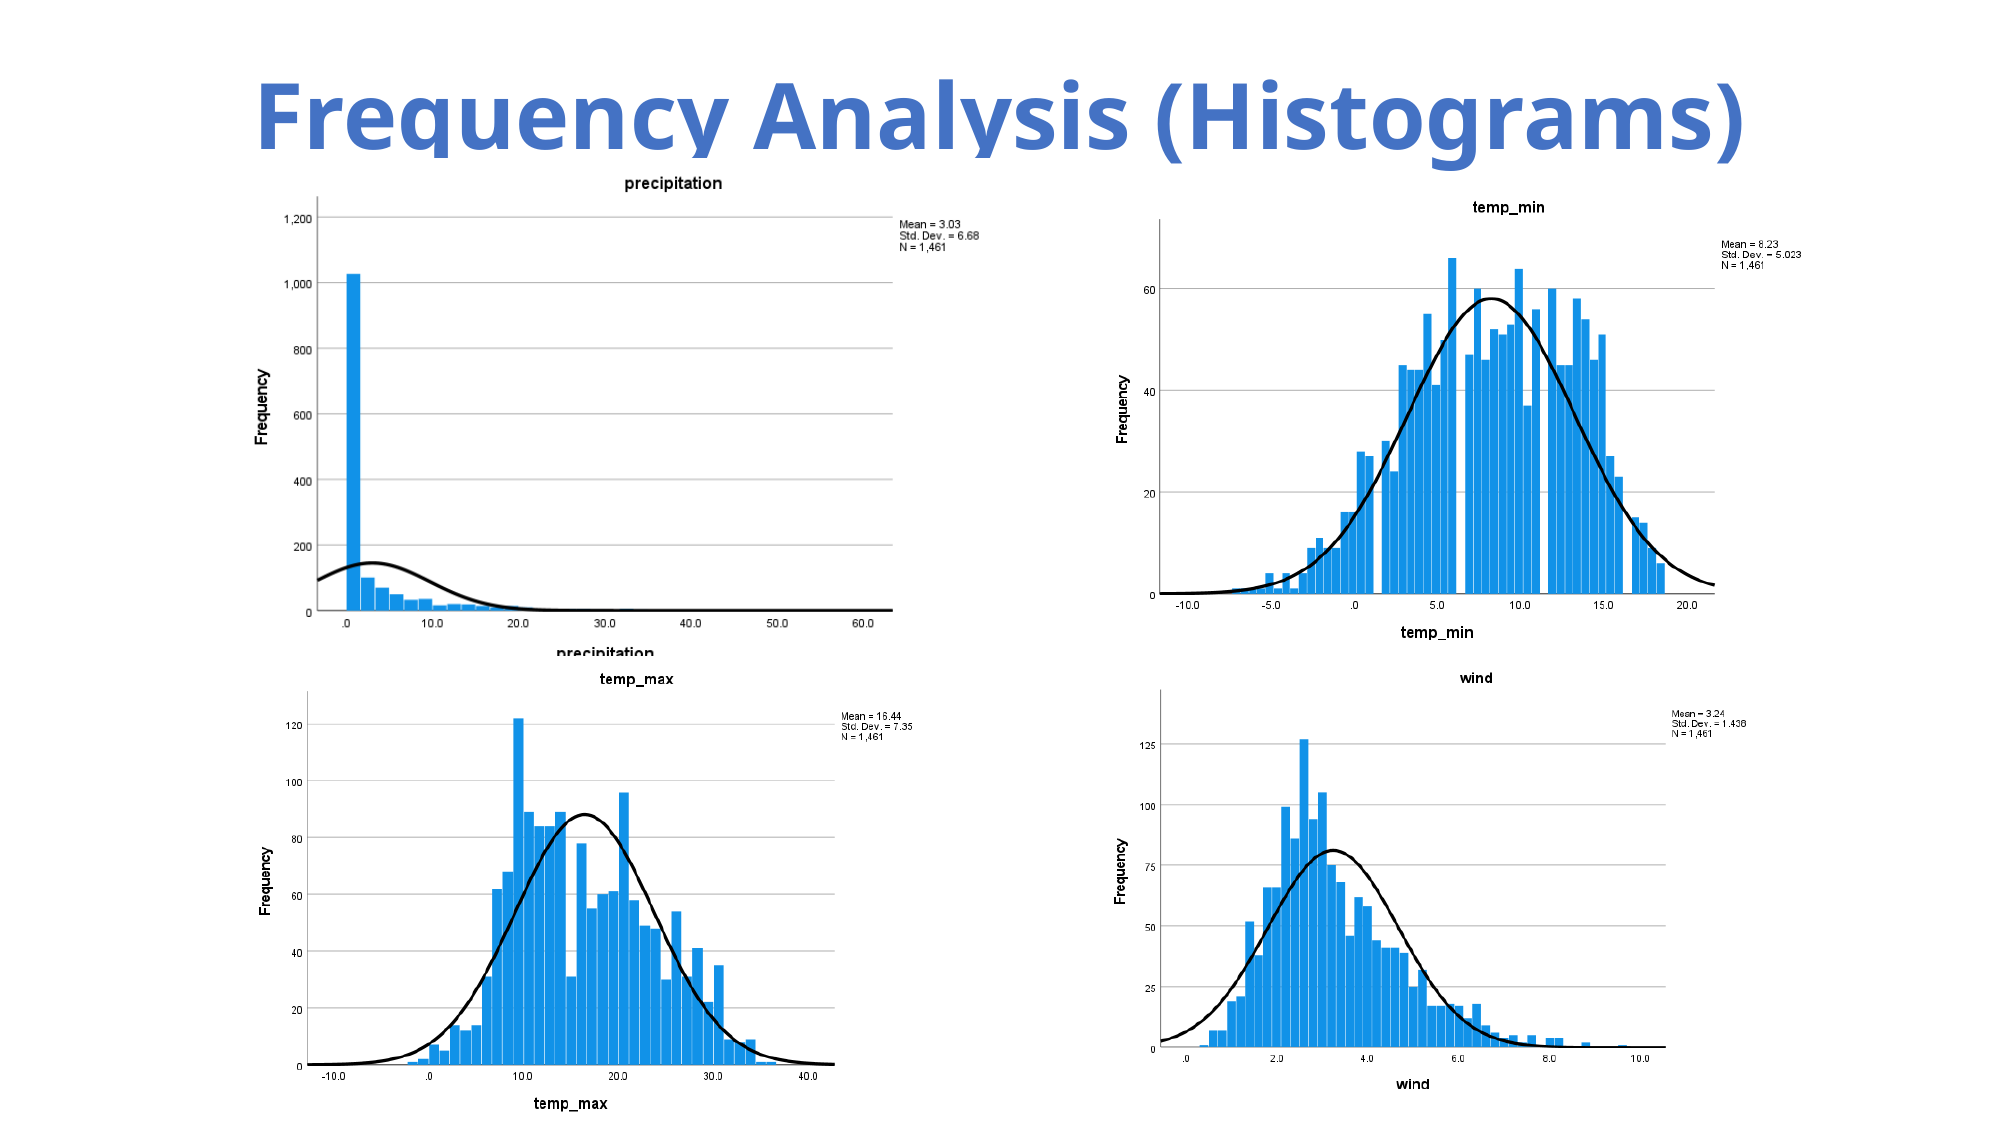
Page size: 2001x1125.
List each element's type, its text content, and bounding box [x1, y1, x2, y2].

picture [1095, 184, 1922, 654]
picture [233, 158, 1000, 1125]
title Frequency Analysis (Histograms) [137, 59, 1863, 180]
picture [1095, 656, 1857, 1106]
